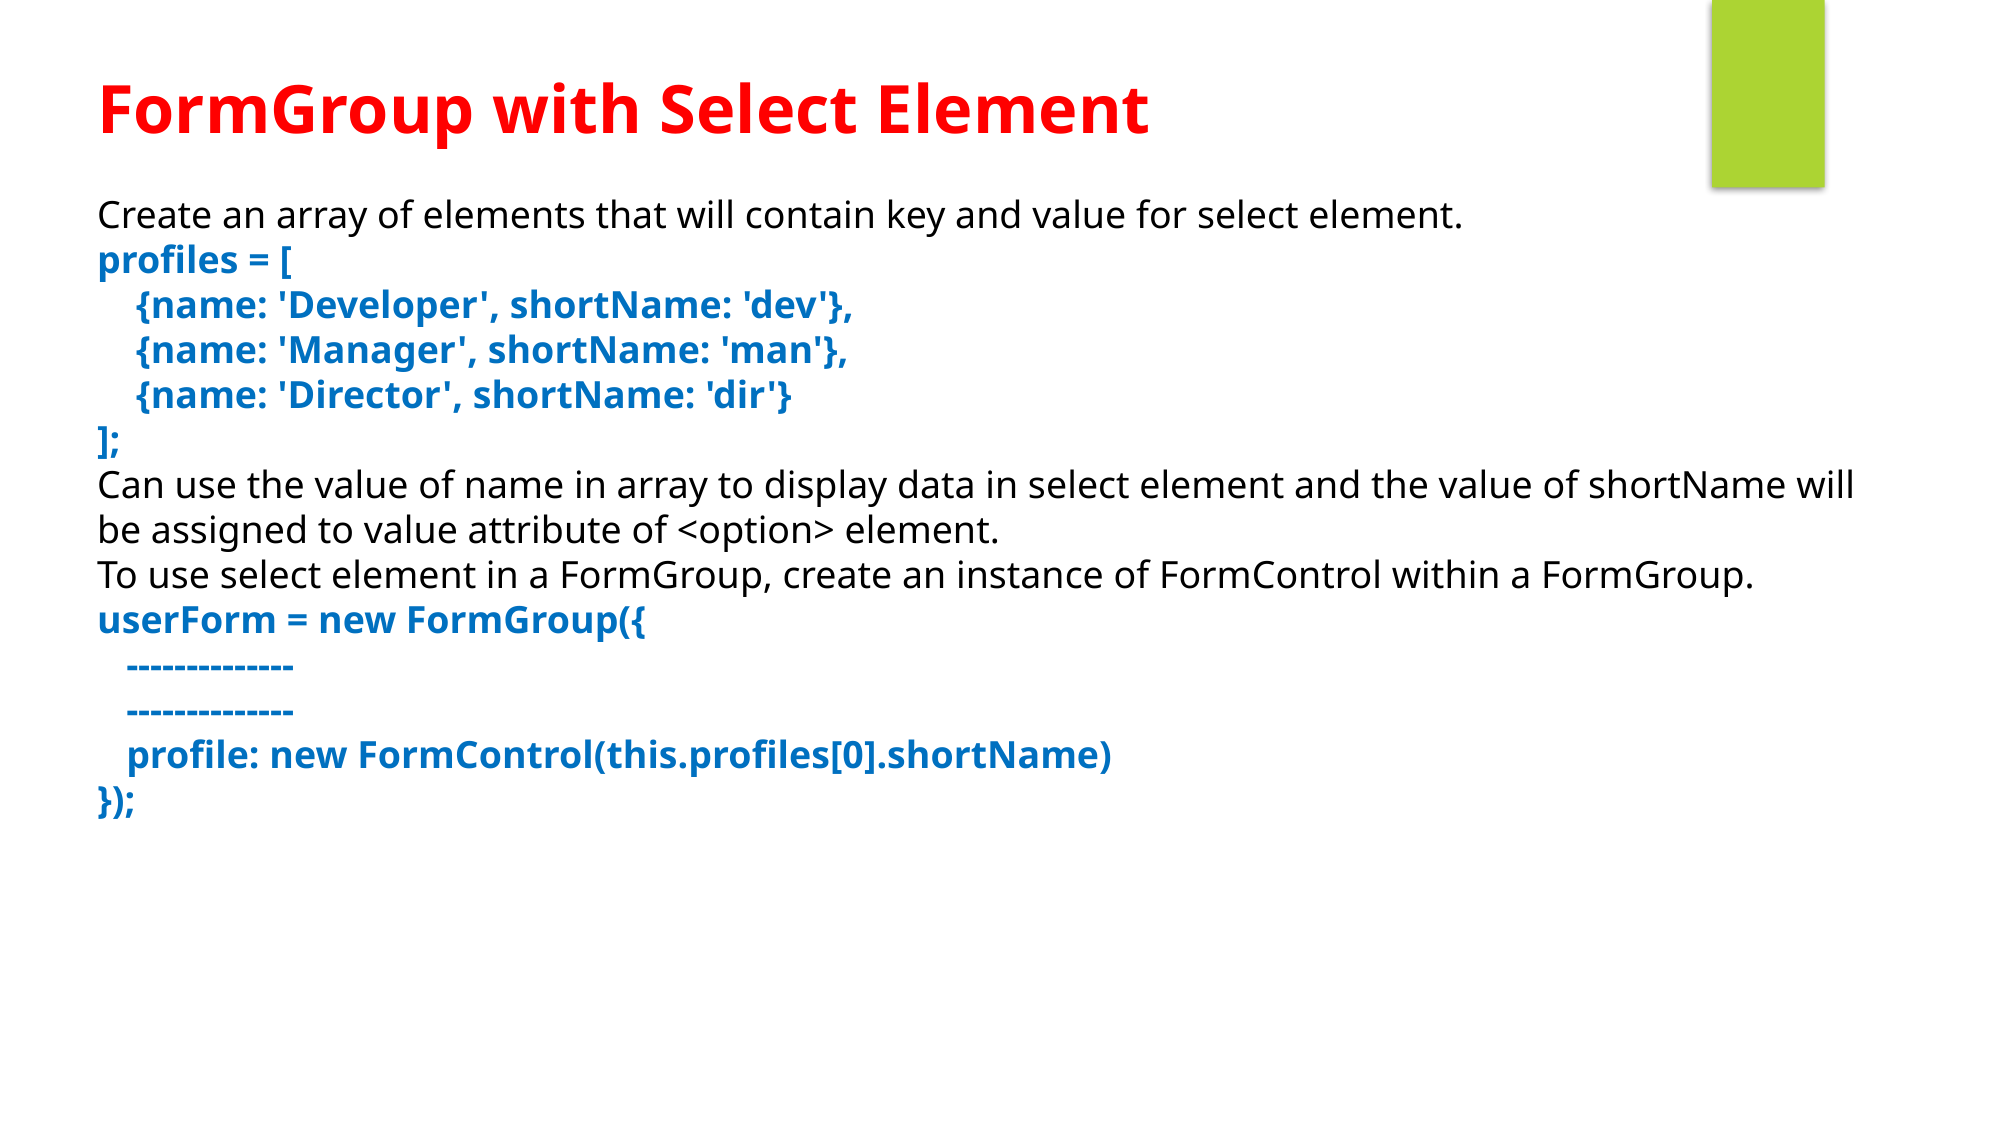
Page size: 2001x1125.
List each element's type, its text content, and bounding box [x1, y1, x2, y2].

text_box FormGroup with Select Element Create an array of elements that will contain key and value for select element. profiles = [ {name: 'Developer', shortName: 'dev'}, {name: 'Manager', shortName: 'man'}, {name: 'Director', shortName: 'dir'} ]; Can use the value of name in array to display data in select element and the value of shortName will be assigned to value attribute of <option> element. To use select element in a FormGroup, create an instance of FormControl within a FormGroup. userForm = new FormGroup({ -------------- -------------- profile: new FormControl(this.profiles[0].shortName) }); [82, 59, 1919, 829]
